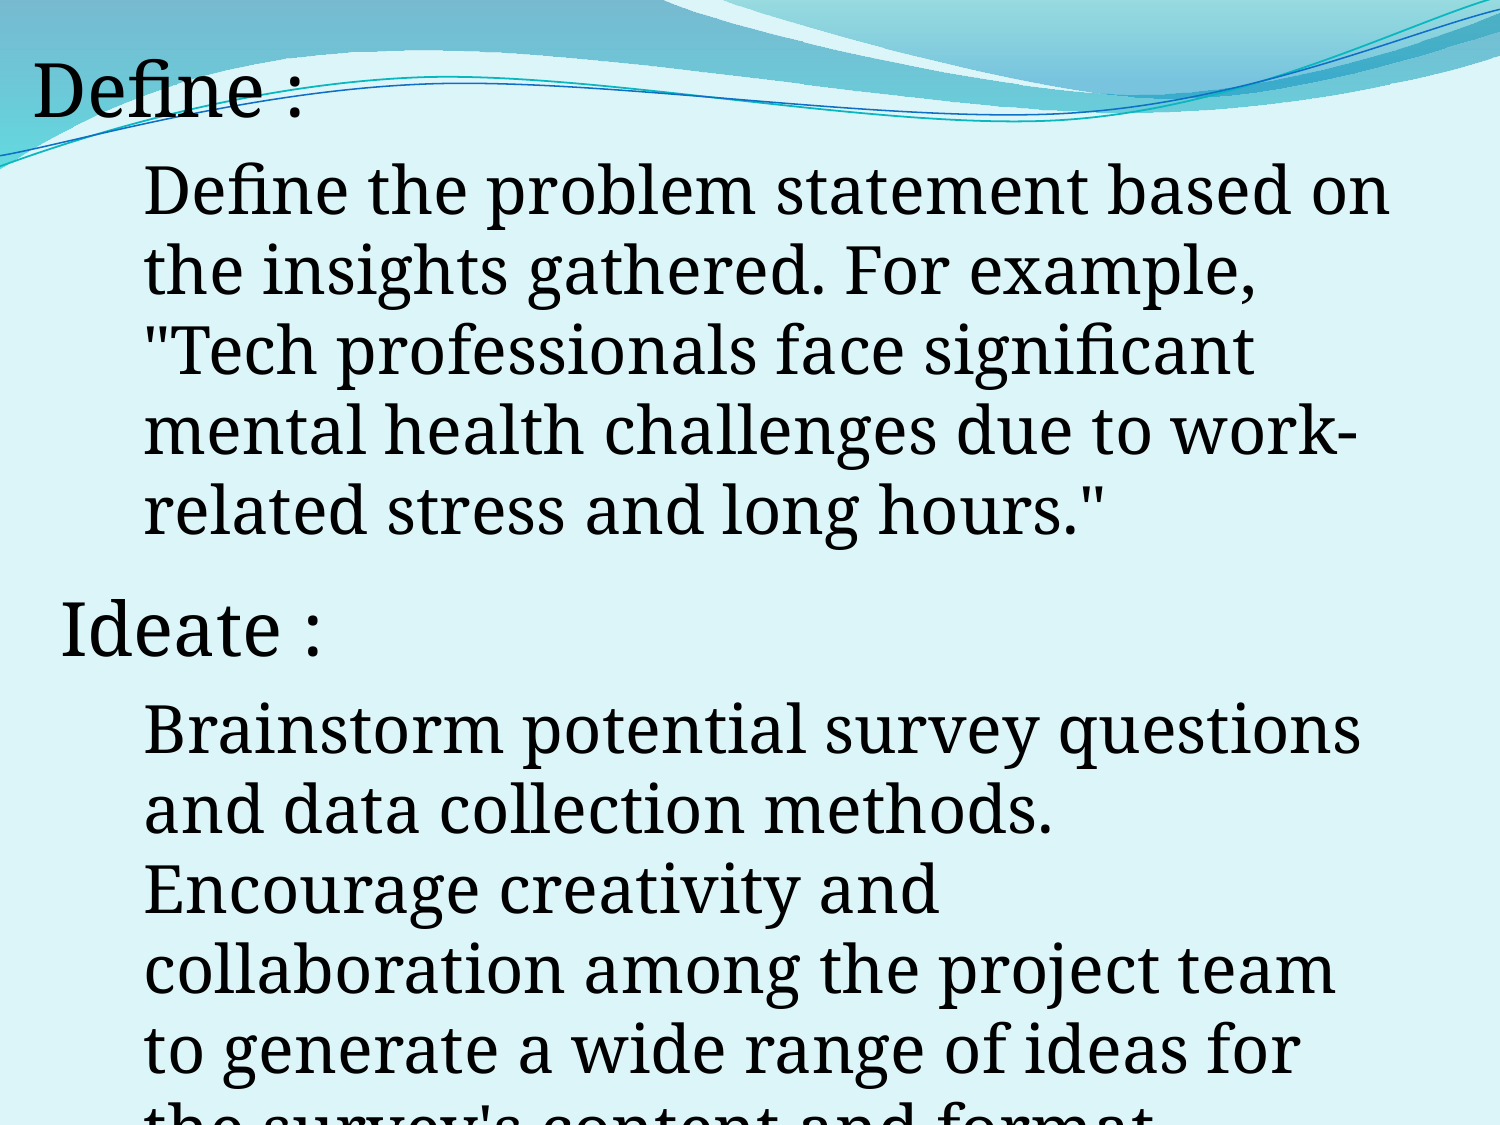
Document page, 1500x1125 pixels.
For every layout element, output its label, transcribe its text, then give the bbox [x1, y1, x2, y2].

text_box Brainstorm potential survey questions and data collection methods. Encourage creativity and collaboration among the project team to generate a wide range of ideas for the survey's content and format. [128, 679, 1383, 1125]
text_box Define the problem statement based on the insights gathered. For example, "Tech professionals face significant mental health challenges due to work-related stress and long hours." [128, 140, 1454, 556]
text_box Ideate : [45, 574, 339, 679]
text_box Define : [17, 35, 322, 140]
